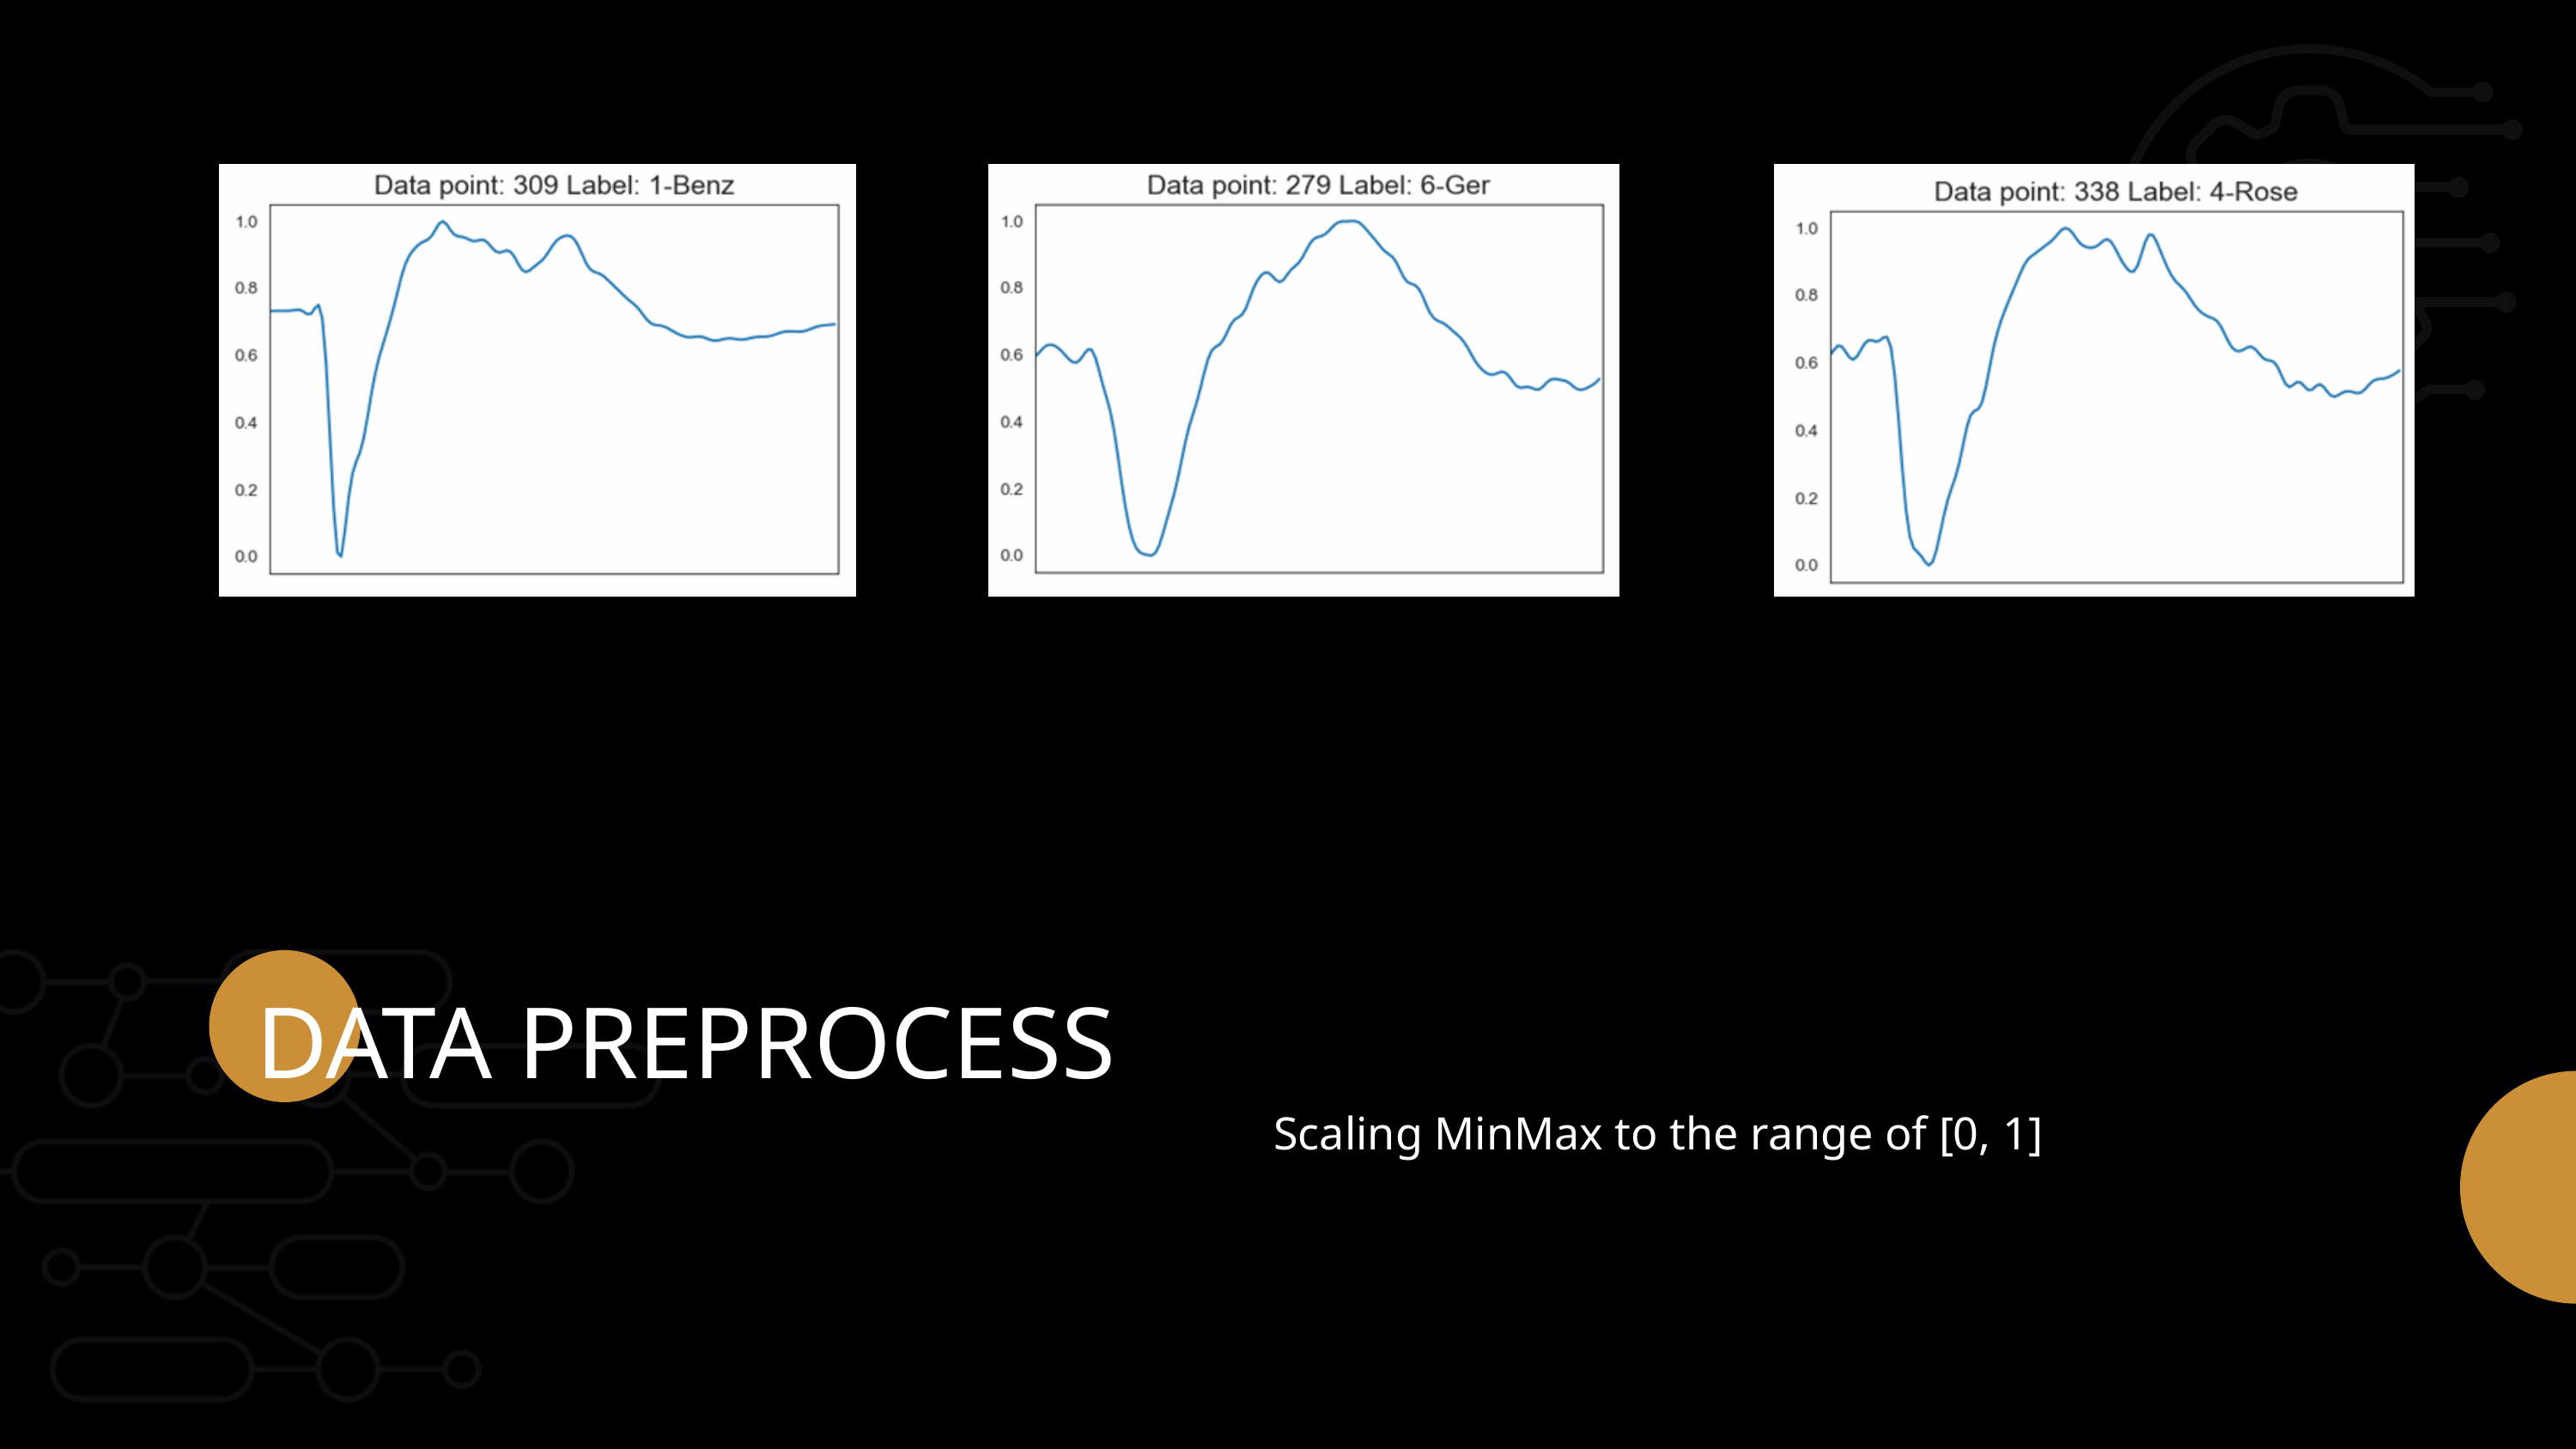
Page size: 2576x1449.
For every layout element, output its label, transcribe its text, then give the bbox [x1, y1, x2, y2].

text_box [208, 949, 361, 1103]
picture [219, 164, 856, 597]
picture [988, 164, 1619, 597]
picture [0, 949, 667, 1404]
text_box DATA PREPROCESS [670, 978, 1324, 1099]
picture [1774, 44, 2523, 597]
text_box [2459, 1070, 2576, 1304]
text_box Scaling MinMax to the range of [0, 1] [1273, 1095, 2415, 1159]
